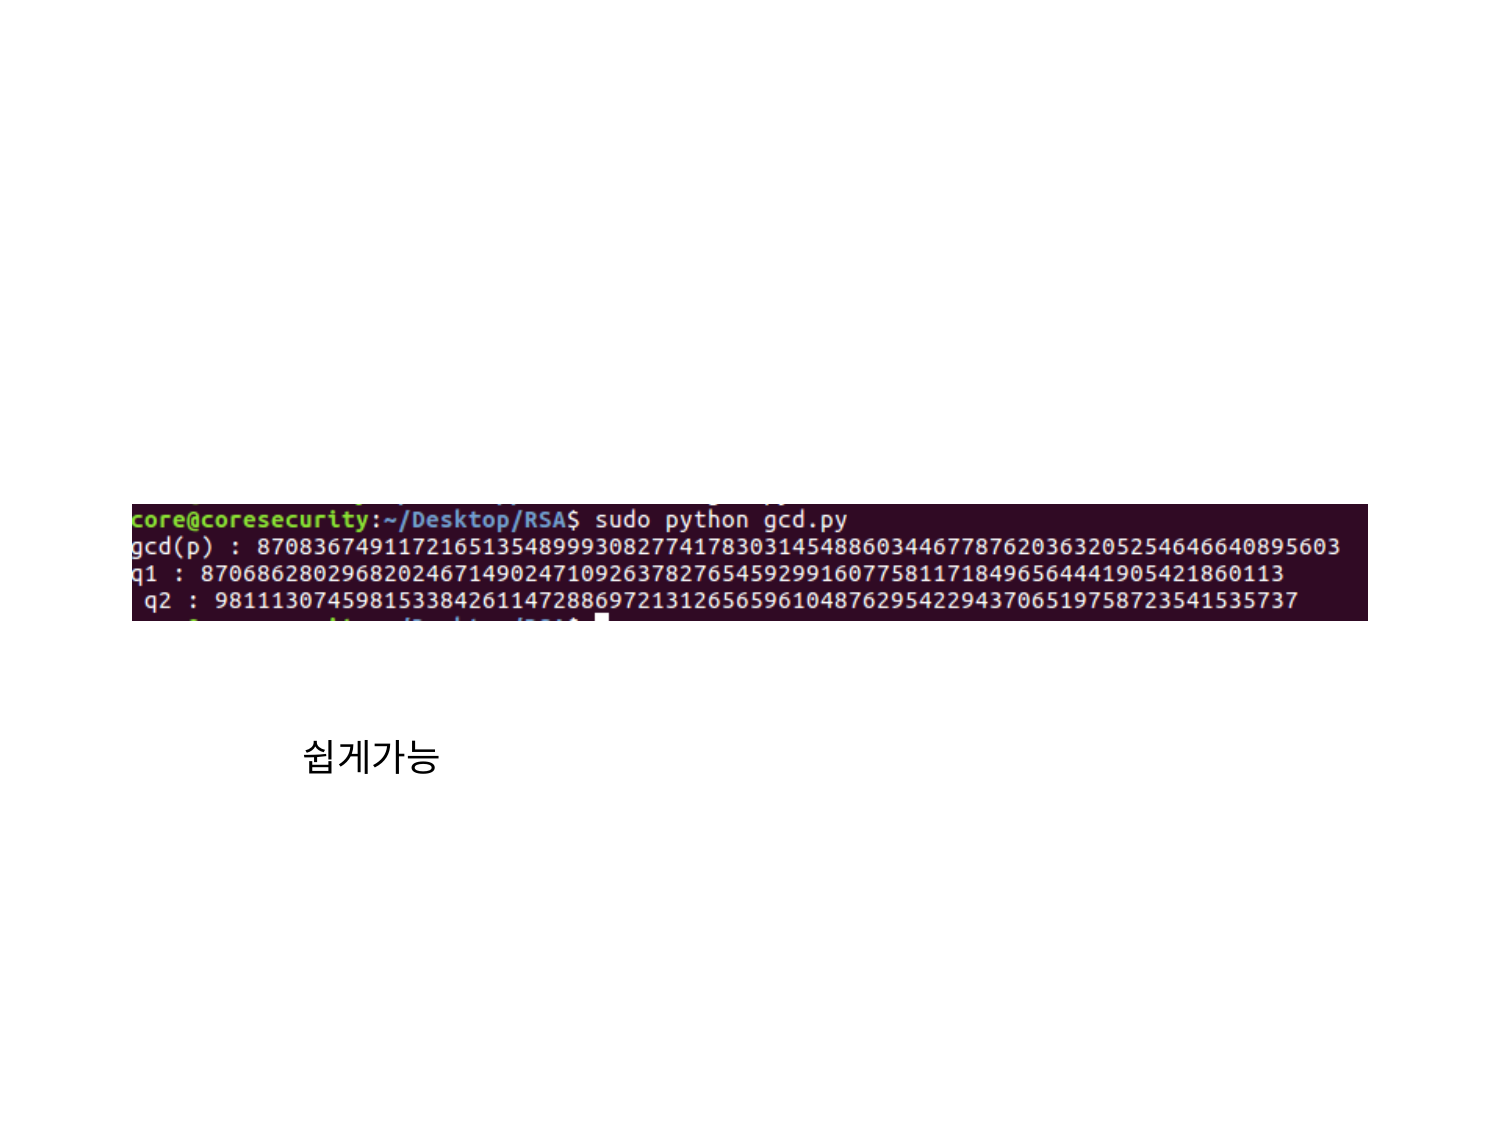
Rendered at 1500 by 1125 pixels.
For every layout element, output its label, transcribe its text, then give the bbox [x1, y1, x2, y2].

text_box 쉽게가능 [288, 726, 456, 787]
picture [132, 504, 1368, 621]
